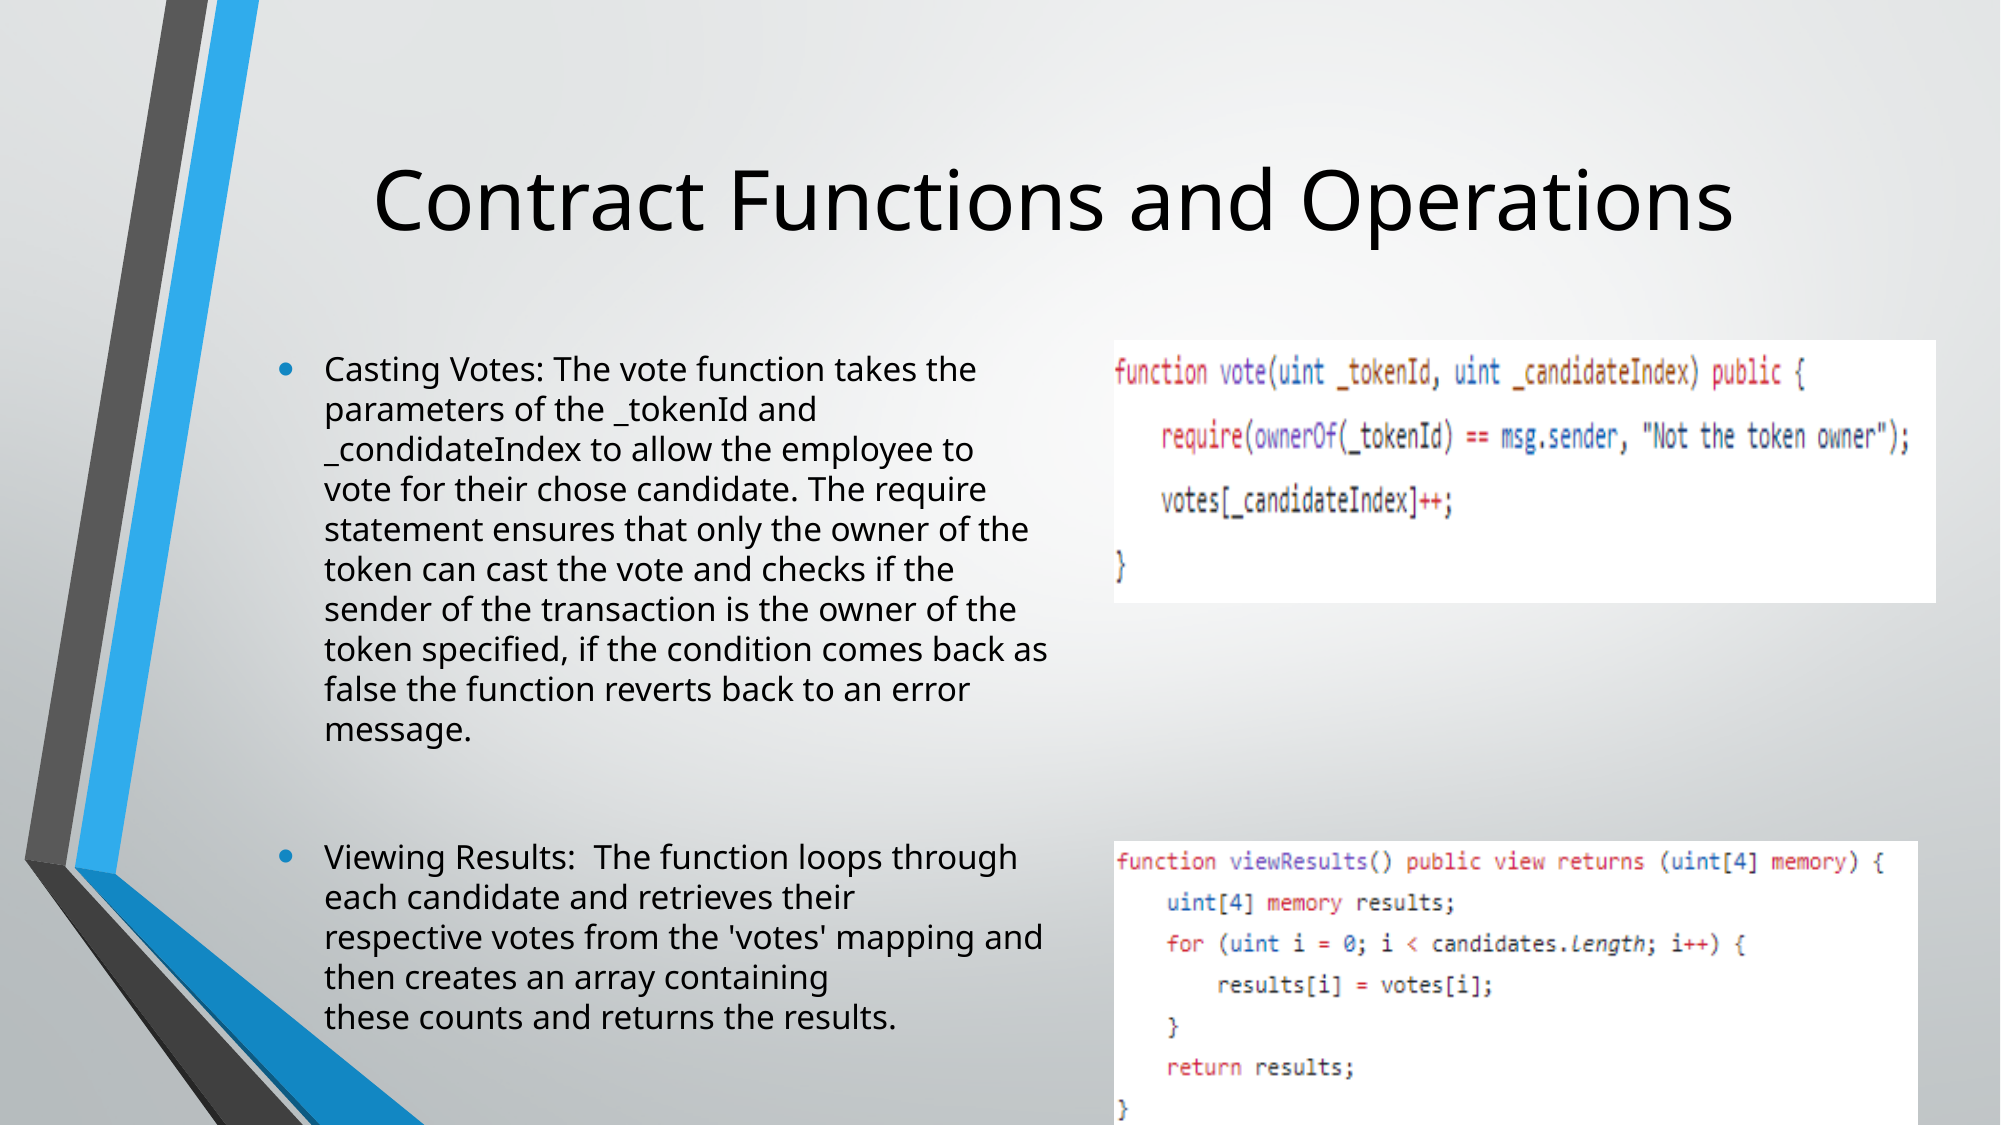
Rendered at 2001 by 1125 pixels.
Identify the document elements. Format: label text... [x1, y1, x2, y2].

picture [1114, 841, 1918, 1125]
list Casting Votes: The vote function takes the parameters of the _tokenId and _condidateIndex to allow the employee to vote for their chose candidate. The require statement ensures that only the owner of the token can cast the vote and checks if the sender of the transaction is the owner of the token specified, if the condition comes back as false the function reverts back to an error message. Viewing Results: The function loops through each candidate and retrieves their respective votes from the 'votes' mapping and then creates an array containing these counts and returns the results. [262, 340, 1066, 854]
title Contract Functions and Operations [243, 53, 1887, 341]
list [1114, 340, 1936, 603]
